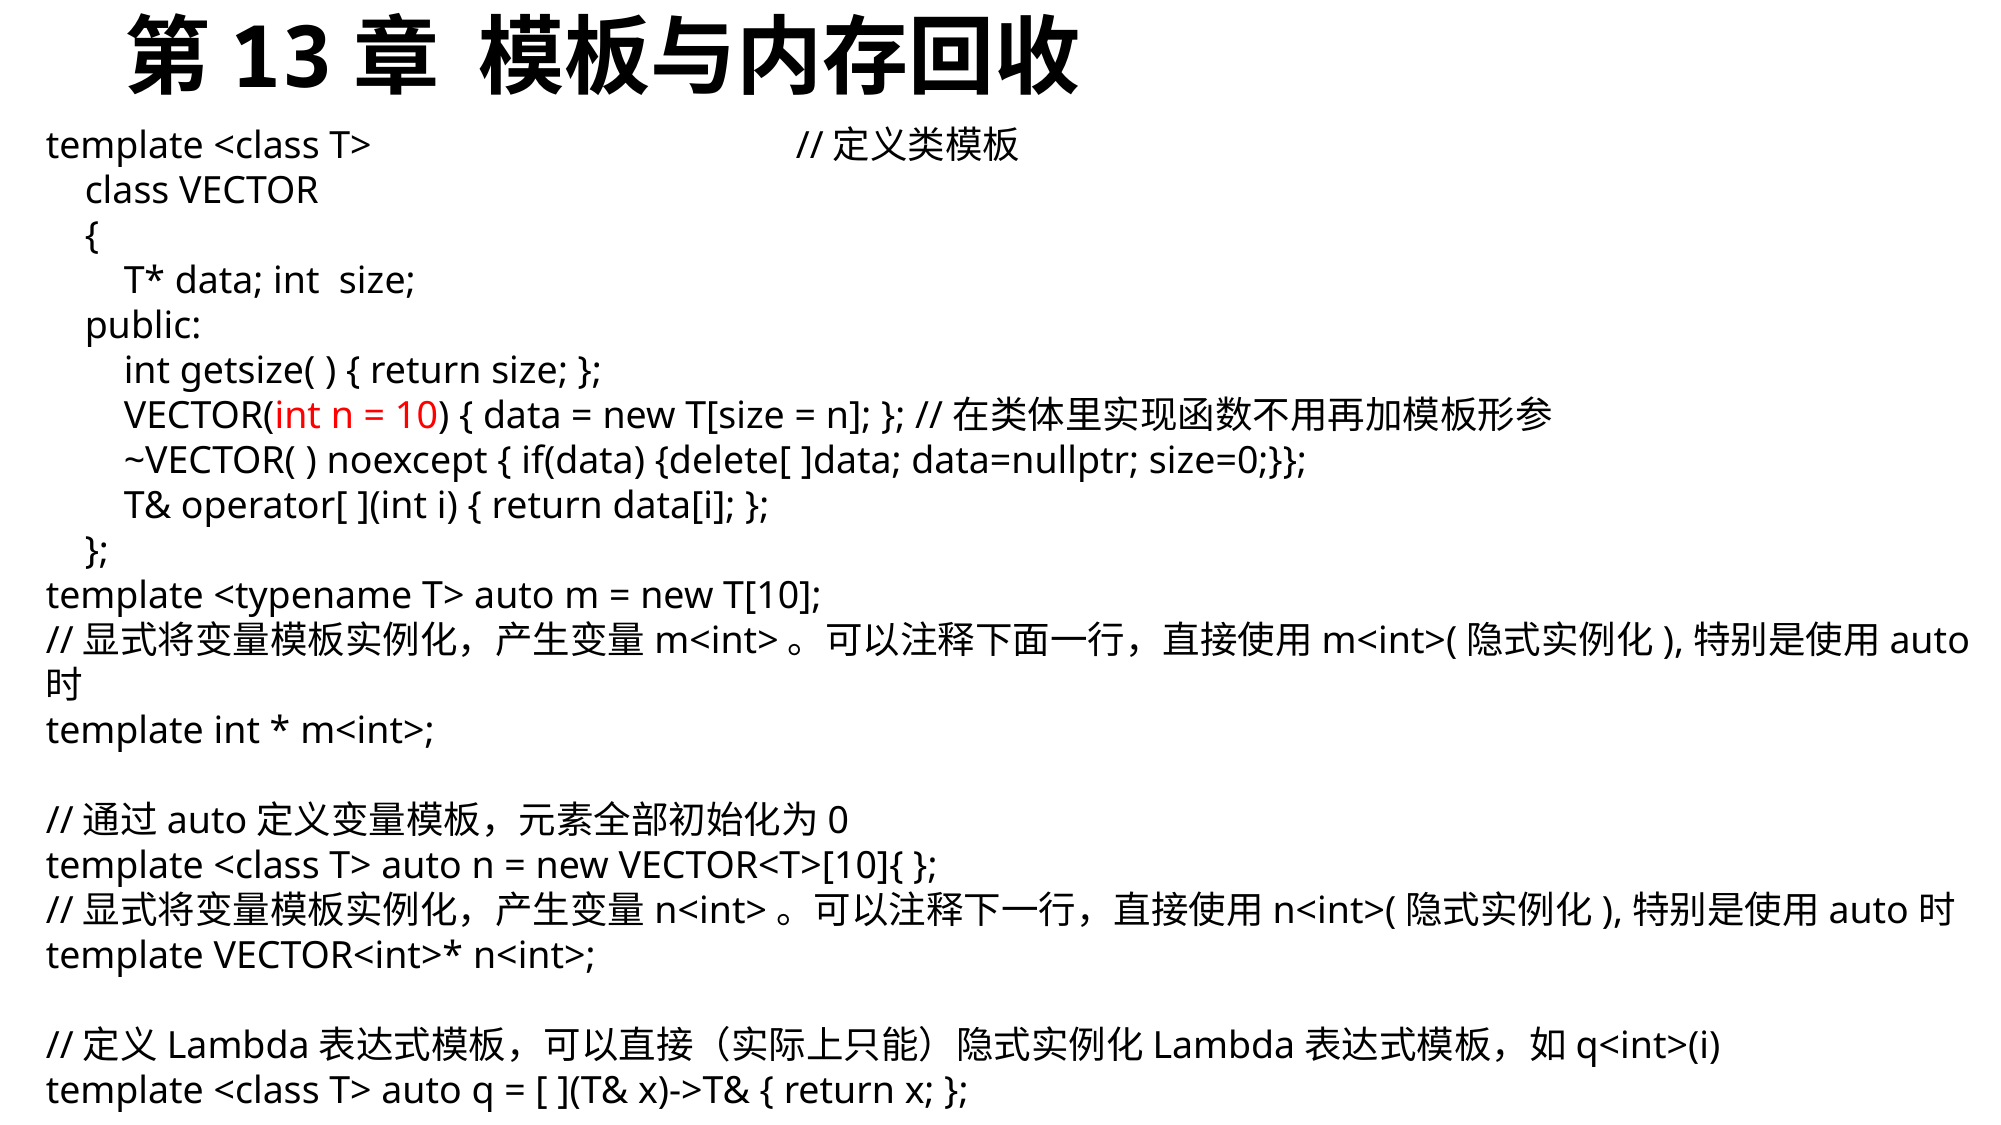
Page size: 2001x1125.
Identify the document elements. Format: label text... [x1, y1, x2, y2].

title 第13章 模板与内存回收 [109, 5, 1835, 114]
text_box template <class T> //定义类模板 class VECTOR { T* data; int size; public: int getsize( ) { return size; }; VECTOR(int n = 10) { data = new T[size = n]; }; //在类体里实现函数不用再加模板形参 ~VECTOR( ) noexcept { if(data) {delete[ ]data; data=nullptr; size=0;}}; T& operator[ ](int i) { return data[i]; }; }; template <typename T> auto m = new T[10]; //显式将变量模板实例化，产生变量m<int>。可以注释下面一行，直接使用m<int>(隐式实例化),特别是使用auto时 template int * m<int>; //通过auto定义变量模板，元素全部初始化为0 template <class T> auto n = new VECTOR<T>[10]{ }; //显式将变量模板实例化，产生变量n<int>。可以注释下一行，直接使用n<int>(隐式实例化),特别是使用auto时 template VECTOR<int>* n<int>; //定义Lambda表达式模板，可以直接（实际上只能）隐式实例化Lambda表达式模板，如q<int>(i) template <class T> auto q = [ ](T& x)->T& { return x; }; [31, 114, 1987, 1119]
